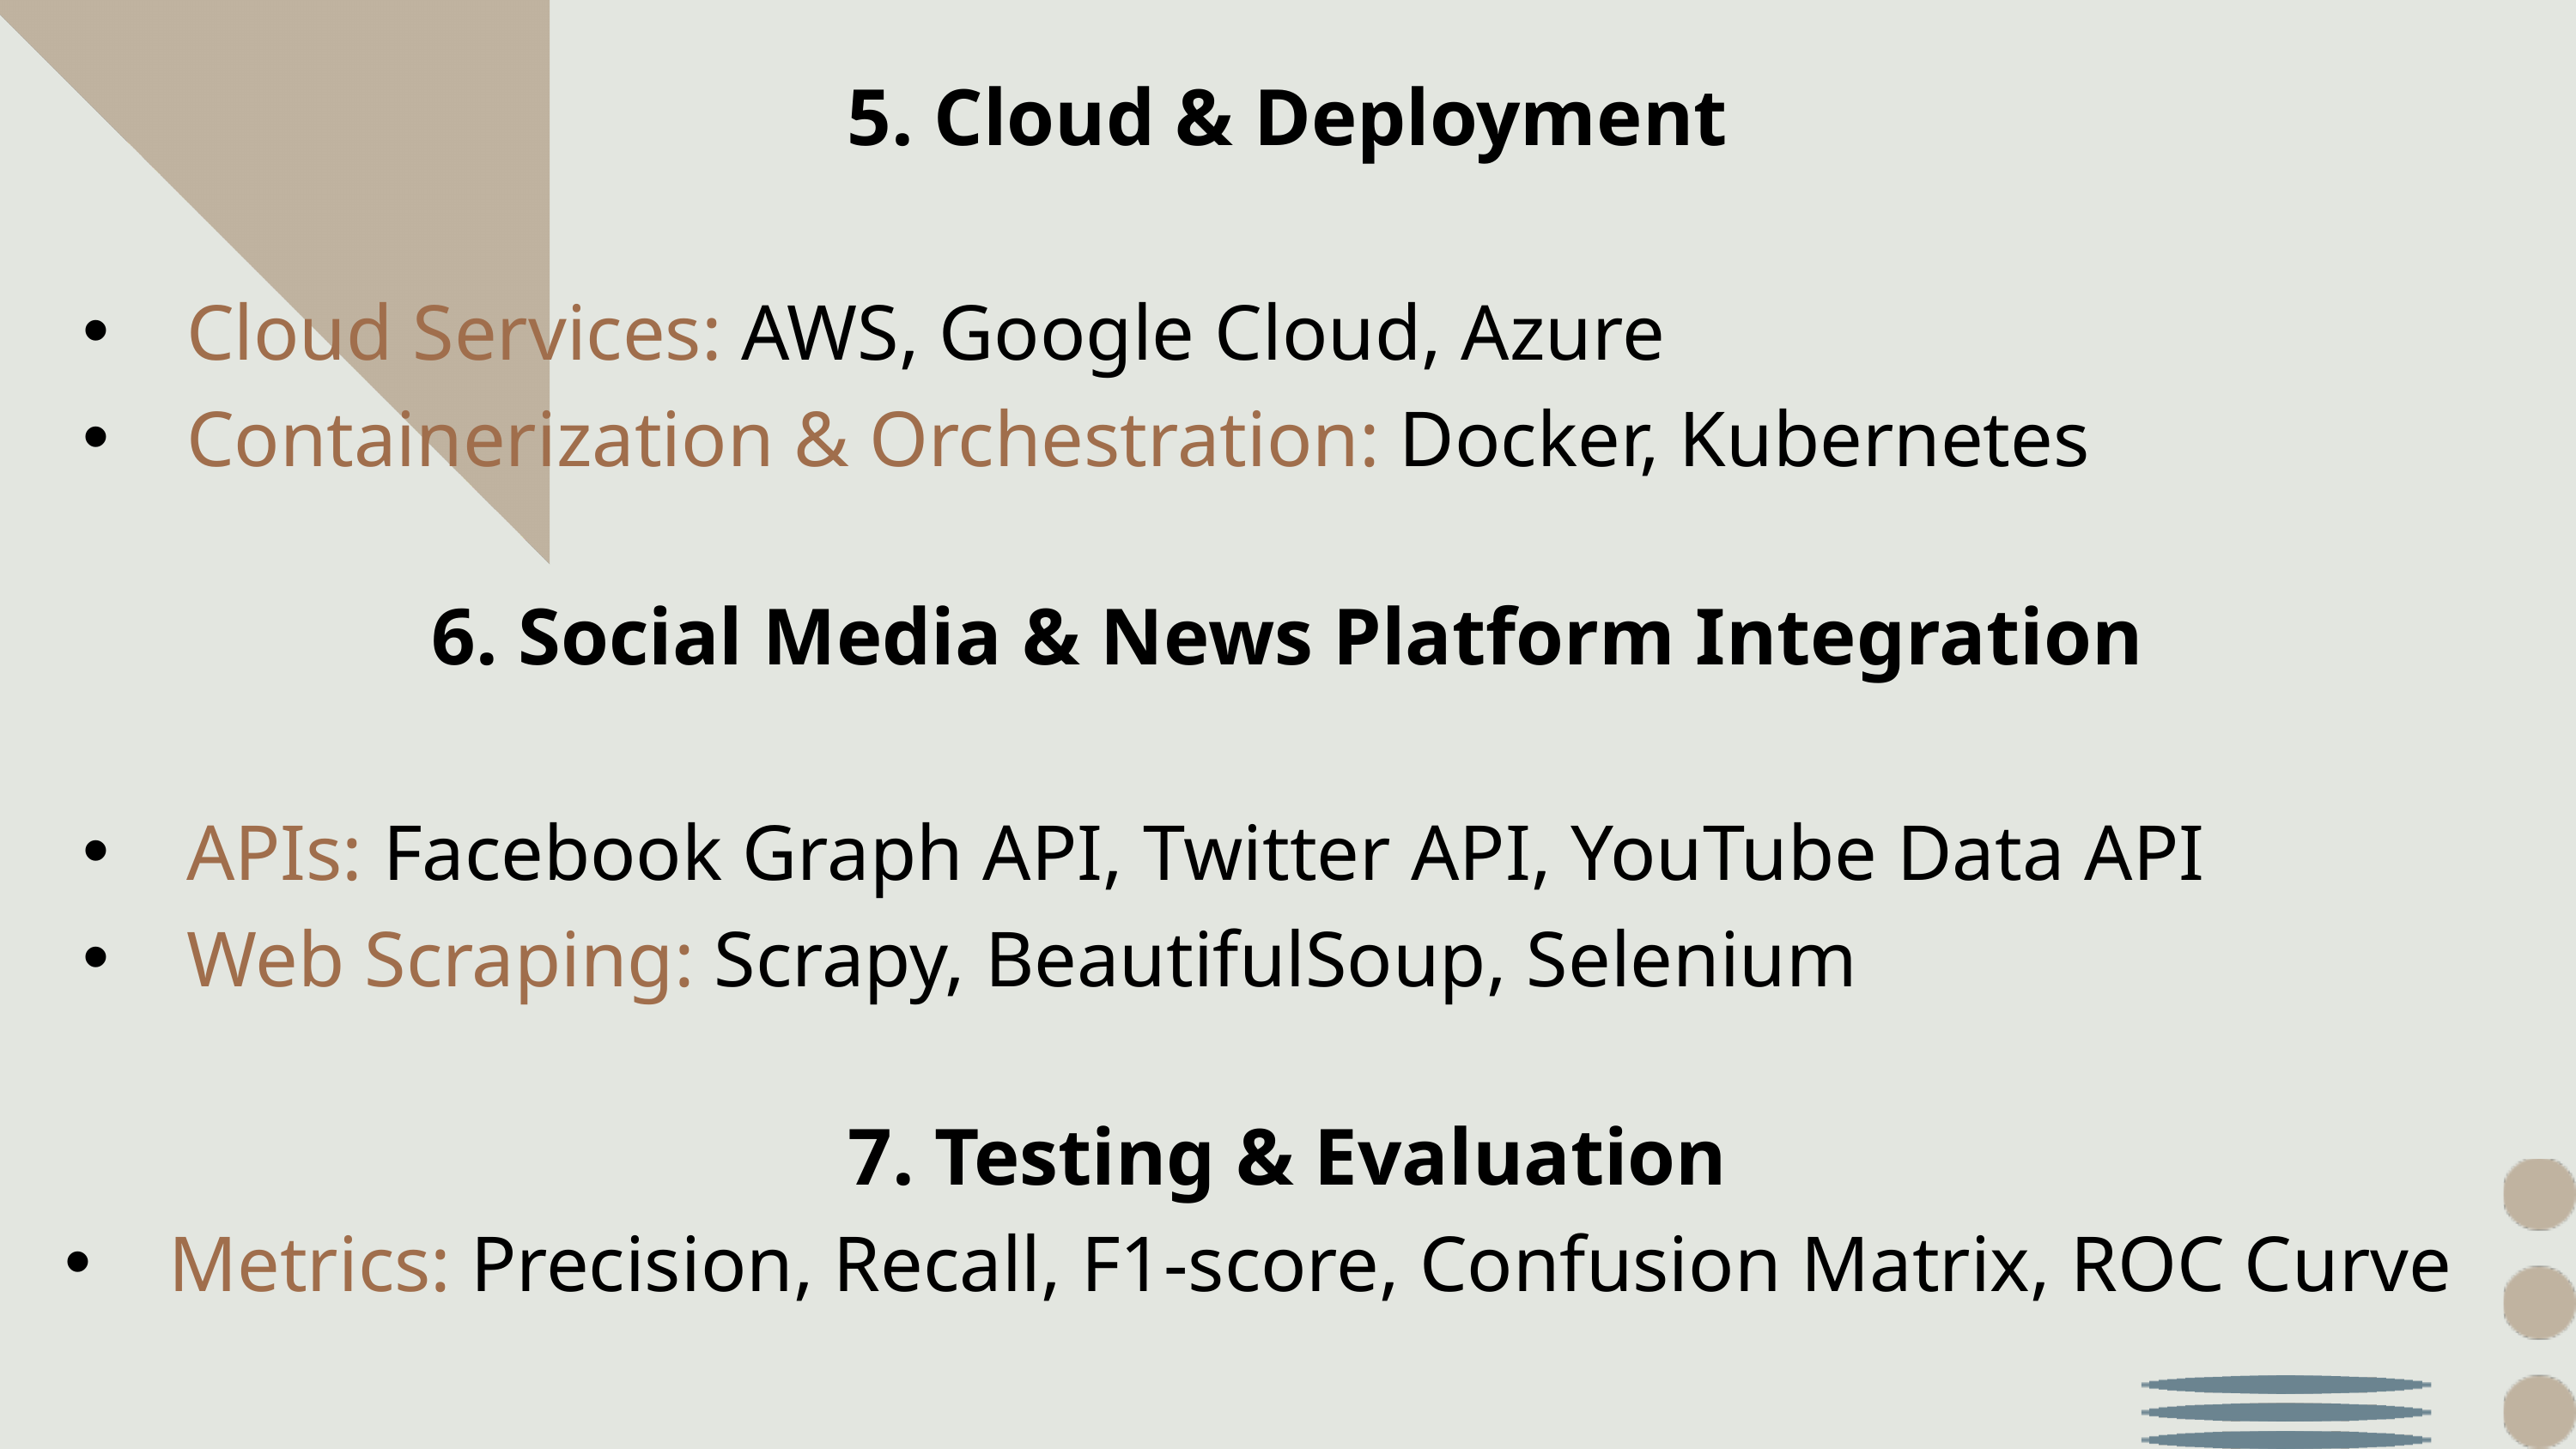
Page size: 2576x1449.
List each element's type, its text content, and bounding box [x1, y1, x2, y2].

text_box 5. Cloud & Deployment Cloud Services: AWS, Google Cloud, Azure Containerization & Orchestration: Docker, Kubernetes [17, 52, 2558, 572]
text_box 7. Testing & Evaluation Metrics: Precision, Recall, F1-score, Confusion Matrix, ROC Curve [0, 1091, 2576, 1449]
text_box 6. Social Media & News Platform Integration APIs: Facebook Graph API, Twitter API, YouTube Data API Web Scraping: Scrapy, BeautifulSoup, Selenium [17, 572, 2558, 1091]
text_box [0, 0, 550, 565]
